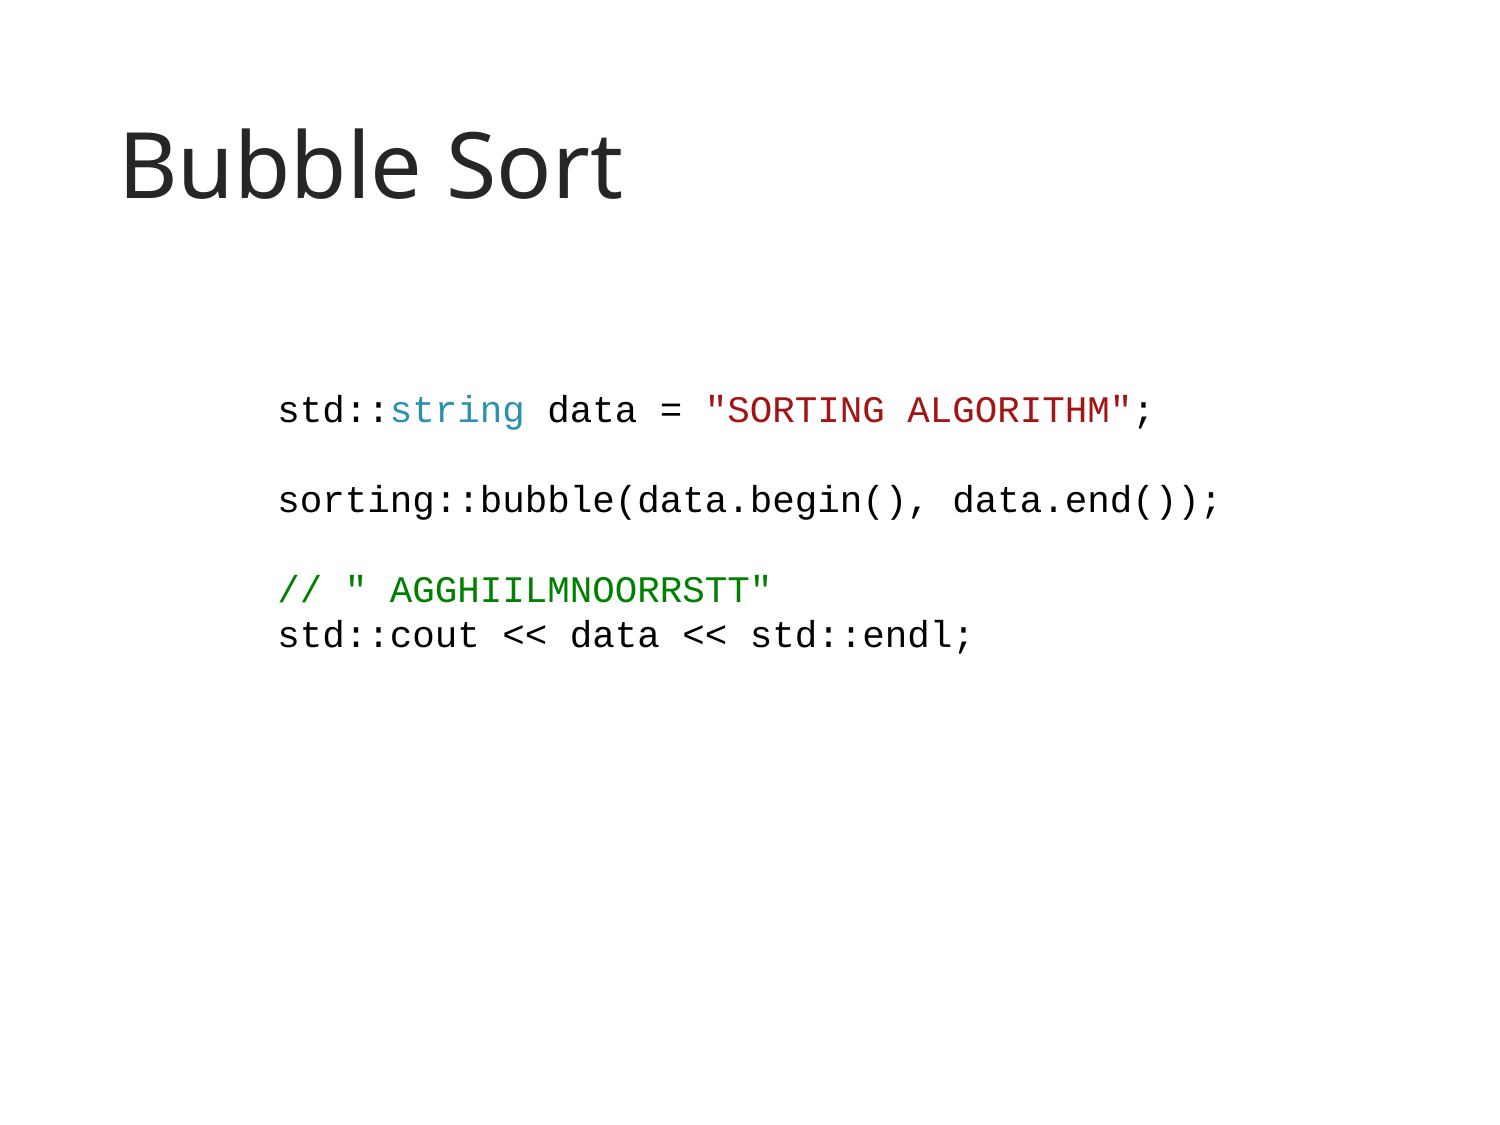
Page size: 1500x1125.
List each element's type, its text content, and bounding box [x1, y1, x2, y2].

title Bubble Sort [103, 59, 1397, 278]
text_box std::string data = "SORTING ALGORITHM"; sorting::bubble(data.begin(), data.end()); // " AGGHIILMNOORRSTT" std::cout << data << std::endl; [262, 377, 1238, 663]
